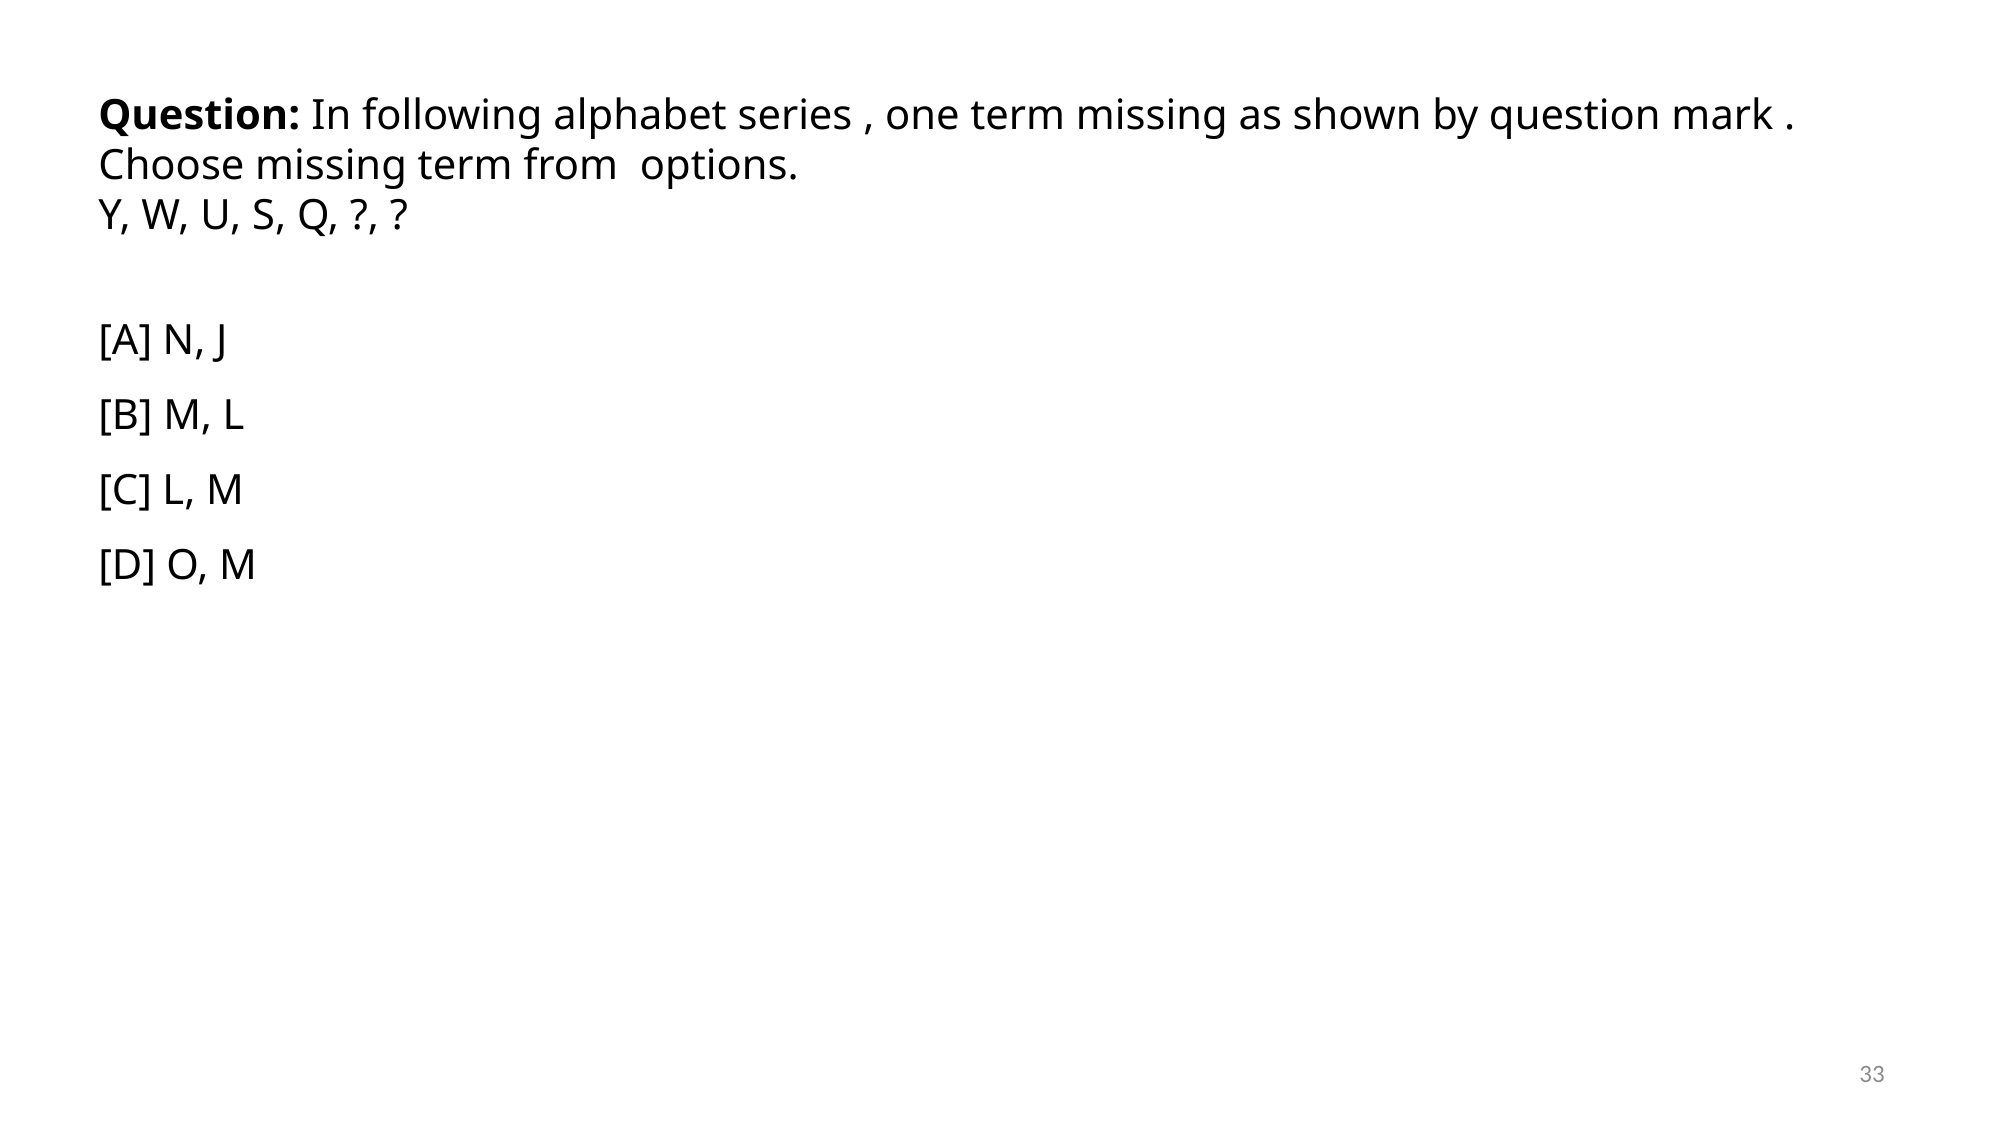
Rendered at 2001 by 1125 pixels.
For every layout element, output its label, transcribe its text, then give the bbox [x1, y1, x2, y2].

text_box Question: In following alphabet series , one term missing as shown by question mark . Choose missing term from options. Y, W, U, S, Q, ?, ? [A] N, J [B] M, L [C] L, M [D] O, M [83, 80, 1897, 596]
slide_number 33 [1433, 1042, 1900, 1103]
